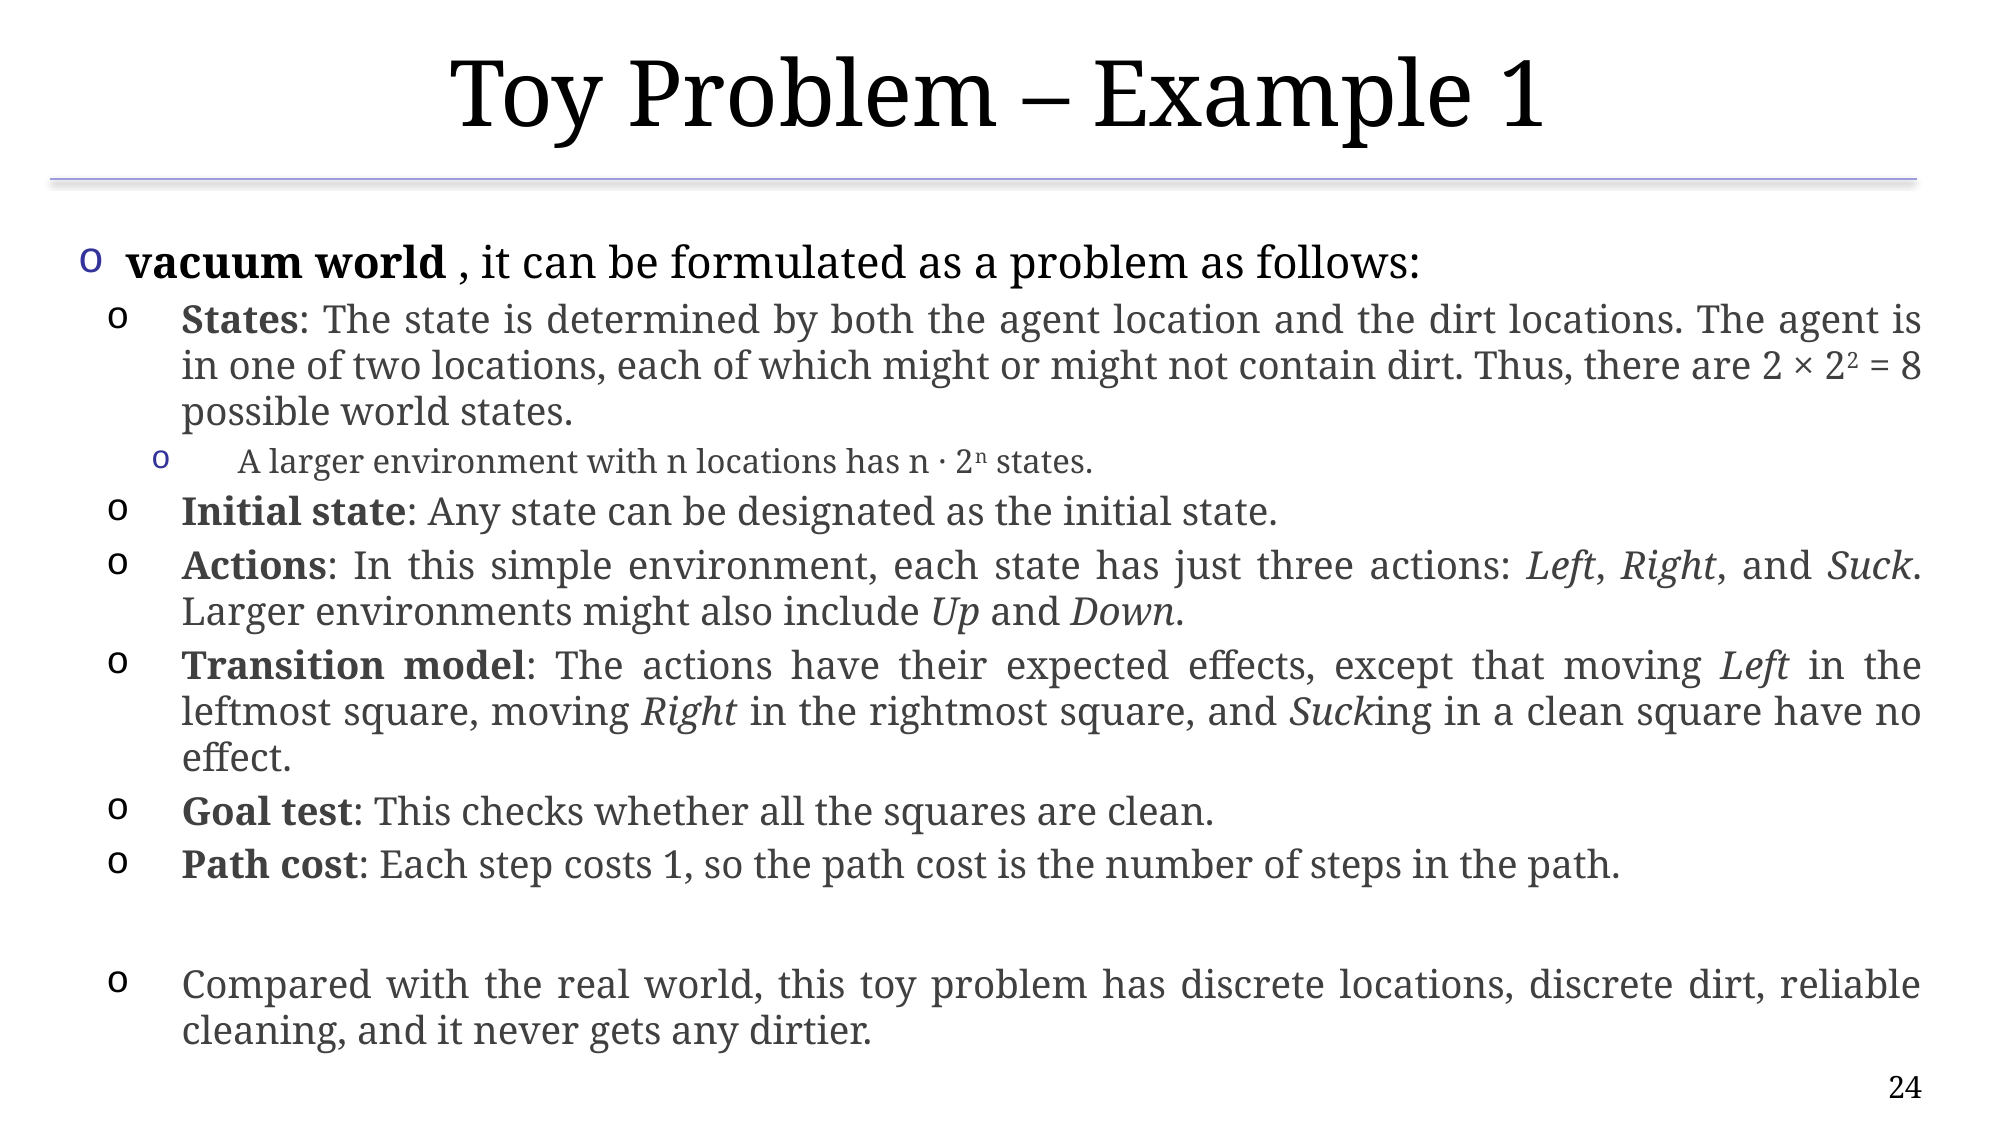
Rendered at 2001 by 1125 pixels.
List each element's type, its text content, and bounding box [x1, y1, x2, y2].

title Toy Problem – Example 1 [0, 0, 2000, 184]
list vacuum world , it can be formulated as a problem as follows: States: The state is determined by both the agent location and the dirt locations. The agent is in one of two locations, each of which might or might not contain dirt. Thus, there are 2 × 22 = 8 possible world states. A larger environment with n locations has n · 2n states. Initial state: Any state can be designated as the initial state. Actions: In this simple environment, each state has just three actions: Left, Right, and Suck. Larger environments might also include Up and Down. Transition model: The actions have their expected effects, except that moving Left in the leftmost square, moving Right in the rightmost square, and Sucking in a clean square have no effect. Goal test: This checks whether all the squares are clean. Path cost: Each step costs 1, so the path cost is the number of steps in the path. Compared with the real world, this toy problem has discrete locations, discrete dirt, reliable cleaning, and it never gets any dirtier. [66, 228, 1934, 1063]
slide_number 24 [1583, 1062, 1934, 1112]
